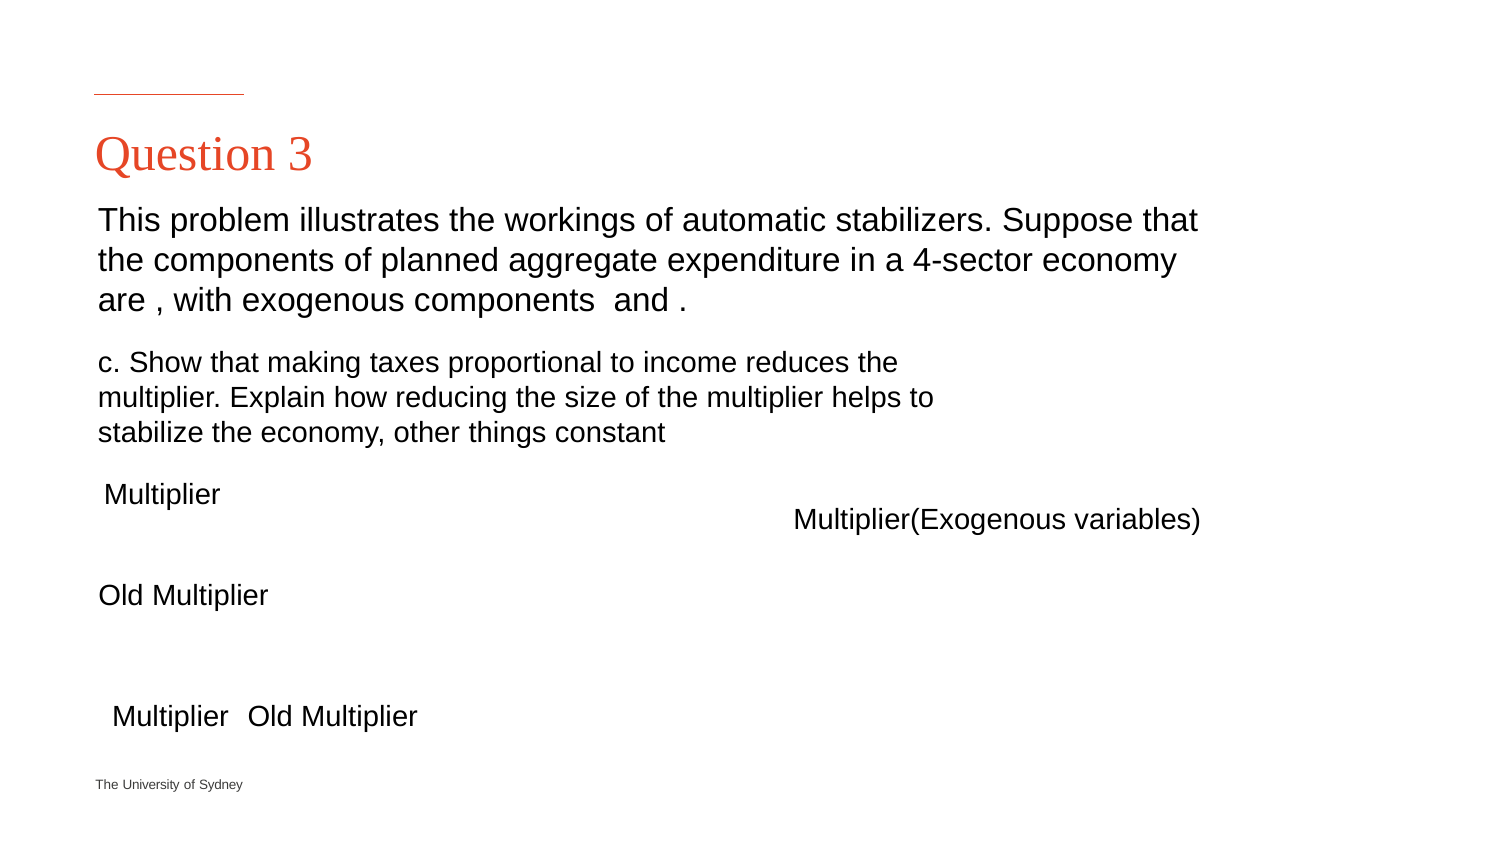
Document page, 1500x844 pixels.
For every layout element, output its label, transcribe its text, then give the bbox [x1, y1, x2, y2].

title Question 3 [94, 120, 1406, 182]
text_box c. Show that making taxes proportional to income reduces the multiplier. Explain how reducing the size of the multiplier helps to stabilize the economy, other things constant [83, 336, 951, 457]
